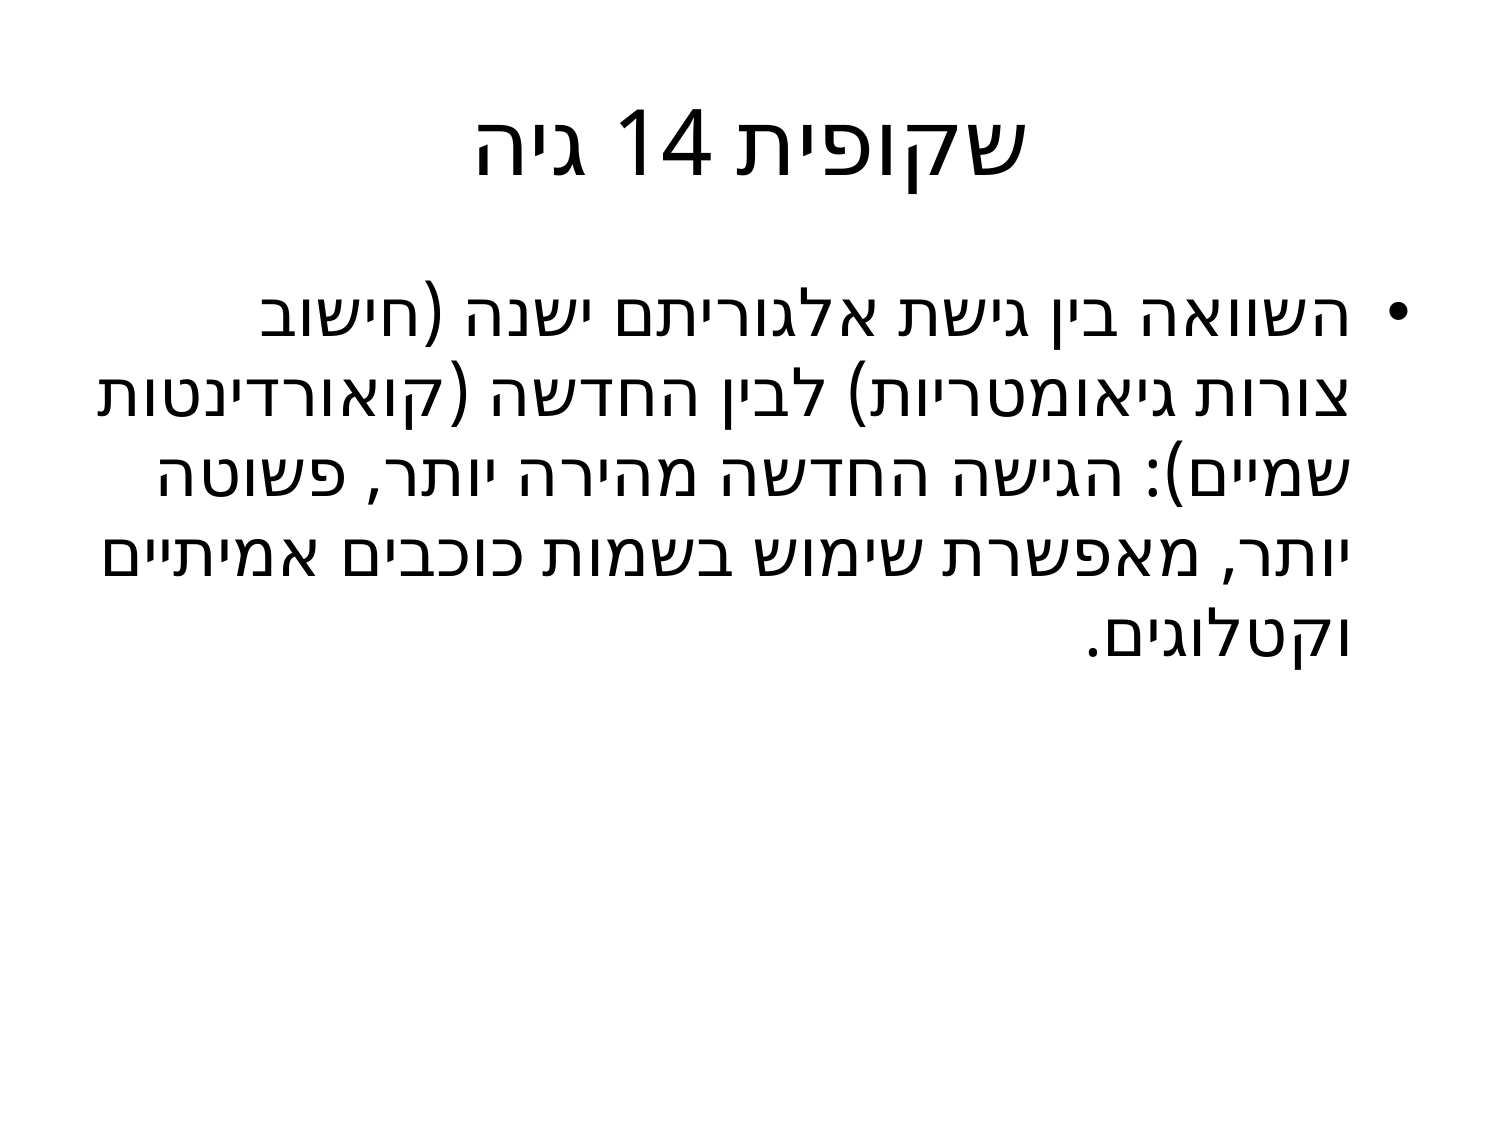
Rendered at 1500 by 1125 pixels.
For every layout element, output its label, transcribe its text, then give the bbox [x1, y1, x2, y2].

title שקופית 14 גיה [75, 45, 1425, 233]
list השוואה בין גישת אלגוריתם ישנה (חישוב צורות גיאומטריות) לבין החדשה (קואורדינטות שמיים): הגישה החדשה מהירה יותר, פשוטה יותר, מאפשרת שימוש בשמות כוכבים אמיתיים וקטלוגים. [75, 262, 1425, 1005]
